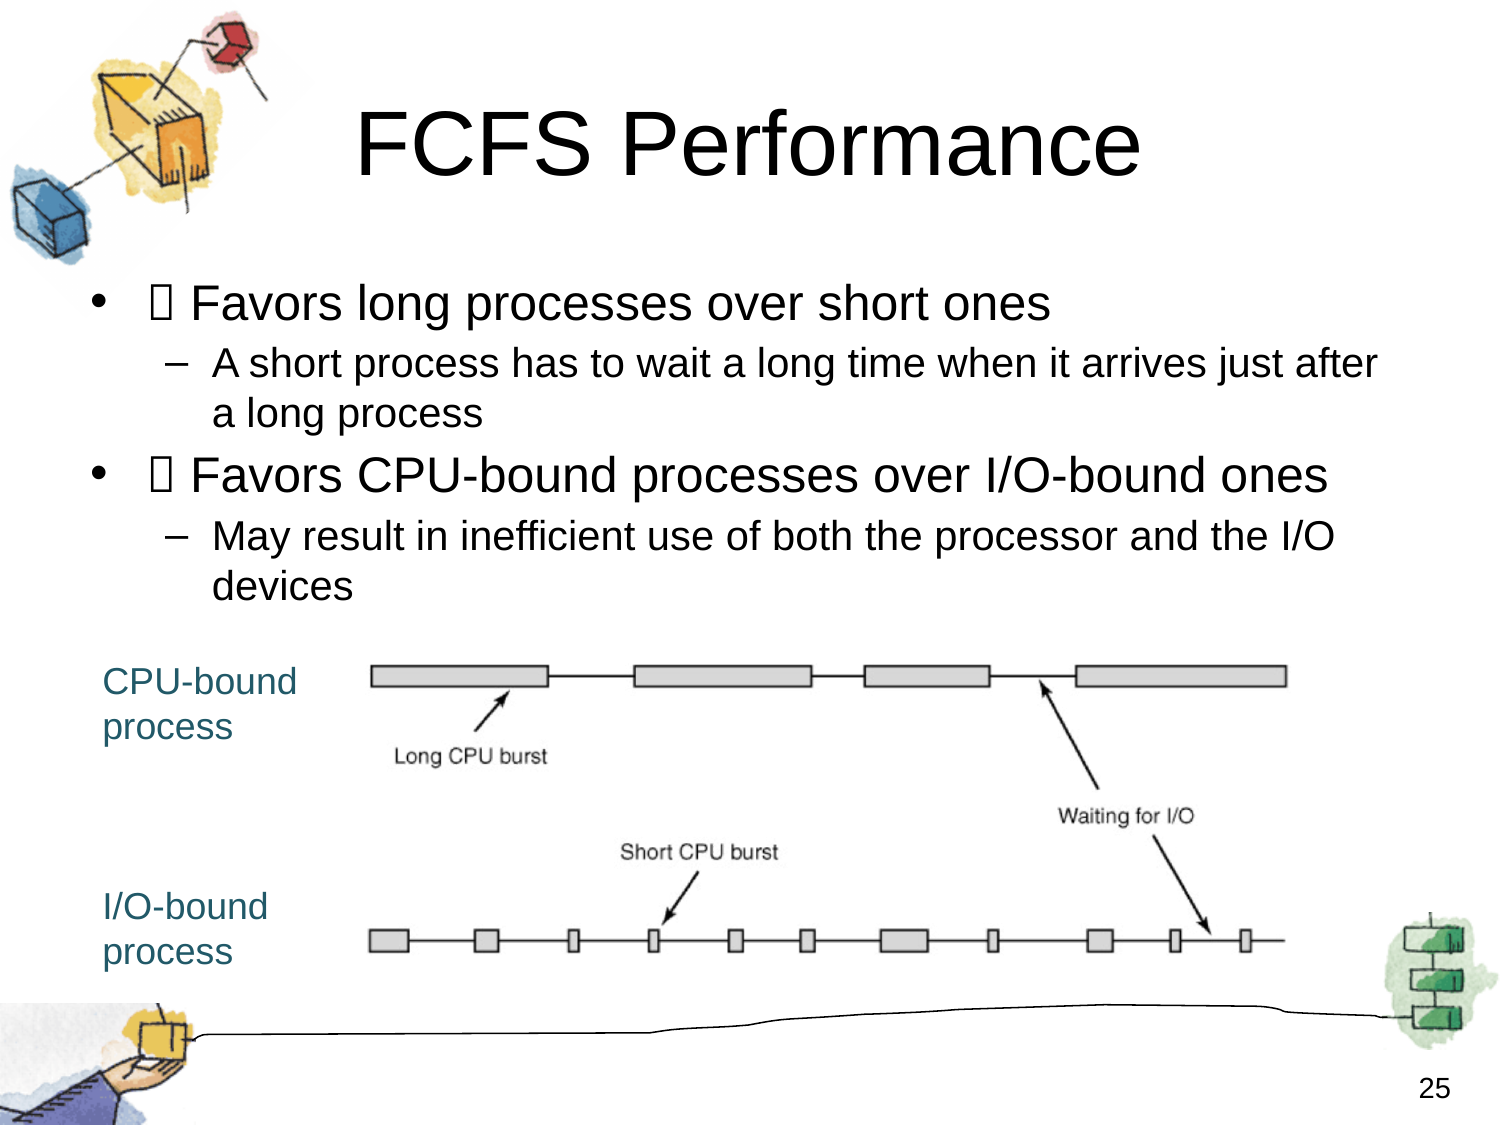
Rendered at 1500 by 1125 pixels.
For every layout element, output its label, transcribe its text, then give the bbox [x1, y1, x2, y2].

text_box I/O-bound process [87, 874, 338, 980]
picture [0, 1003, 196, 1125]
list  Favors long processes over short ones A short process has to wait a long time when it arrives just after a long process  Favors CPU-bound processes over I/O-bound ones May result in inefficient use of both the processor and the I/O devices [74, 262, 1401, 1076]
picture [0, 85, 167, 305]
picture [114, 0, 274, 44]
text_box CPU-bound process [87, 649, 325, 755]
picture [1401, 912, 1500, 1050]
title FCFS Performance [74, 44, 1426, 233]
picture [362, 637, 1317, 976]
